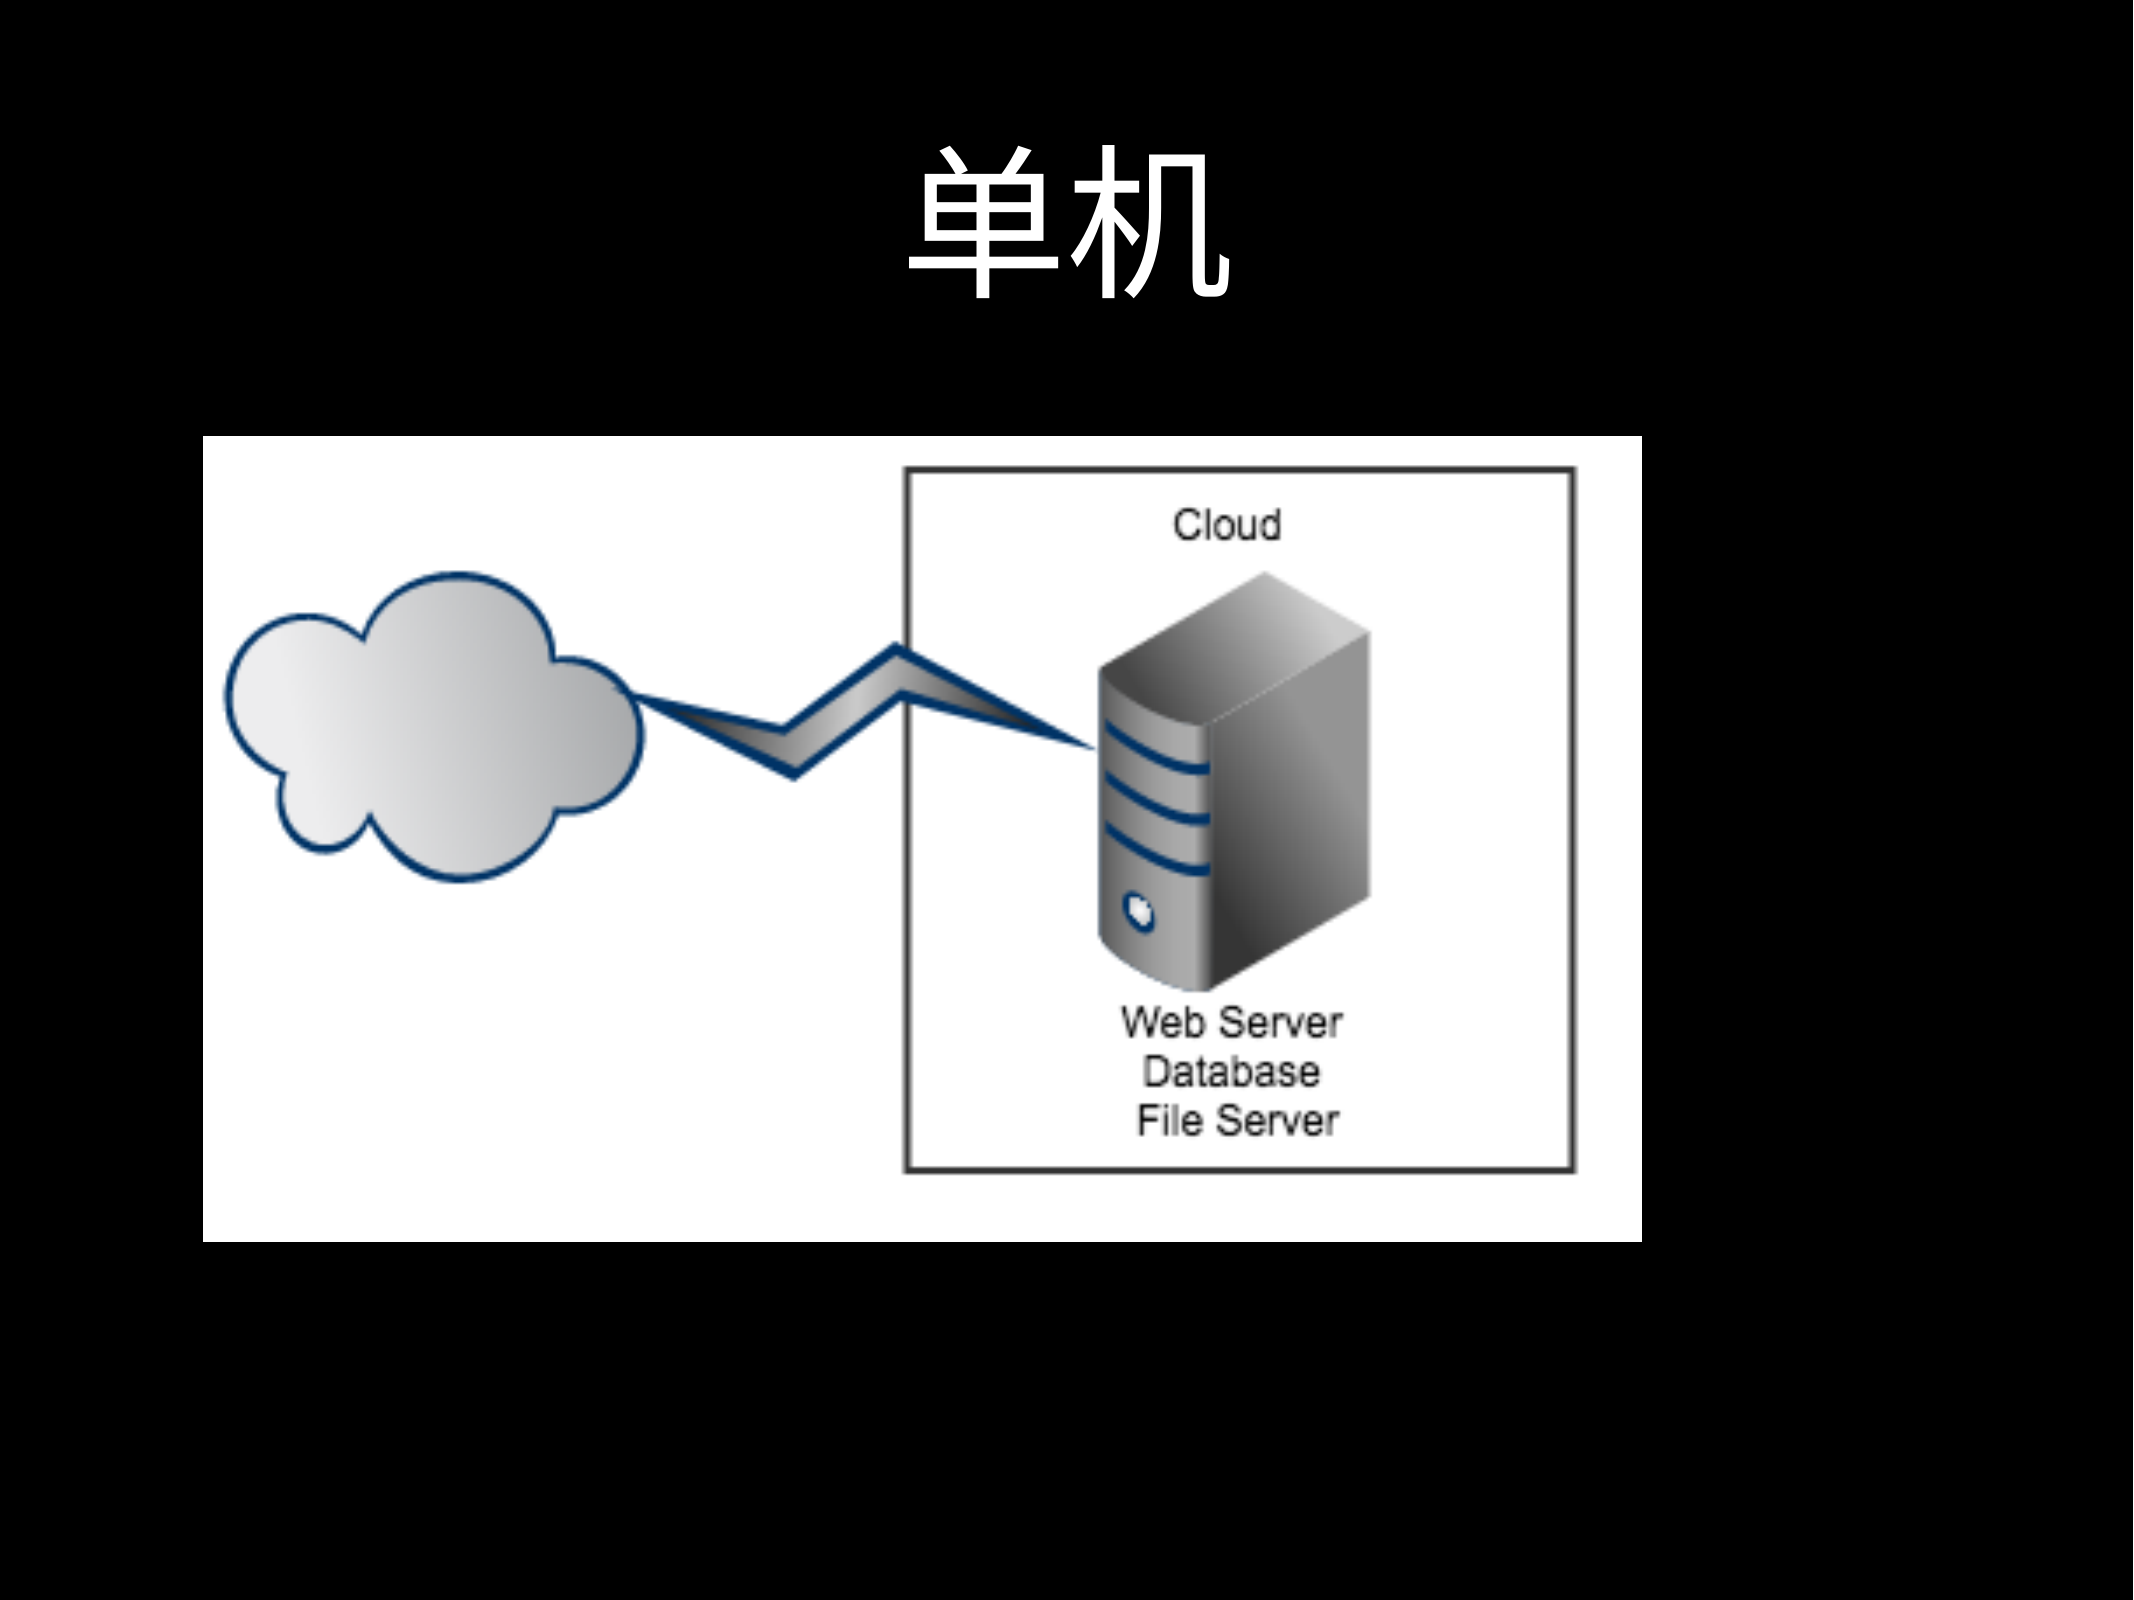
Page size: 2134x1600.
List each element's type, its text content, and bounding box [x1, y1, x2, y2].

picture [202, 436, 1643, 1243]
title 单机 [155, 41, 1978, 397]
